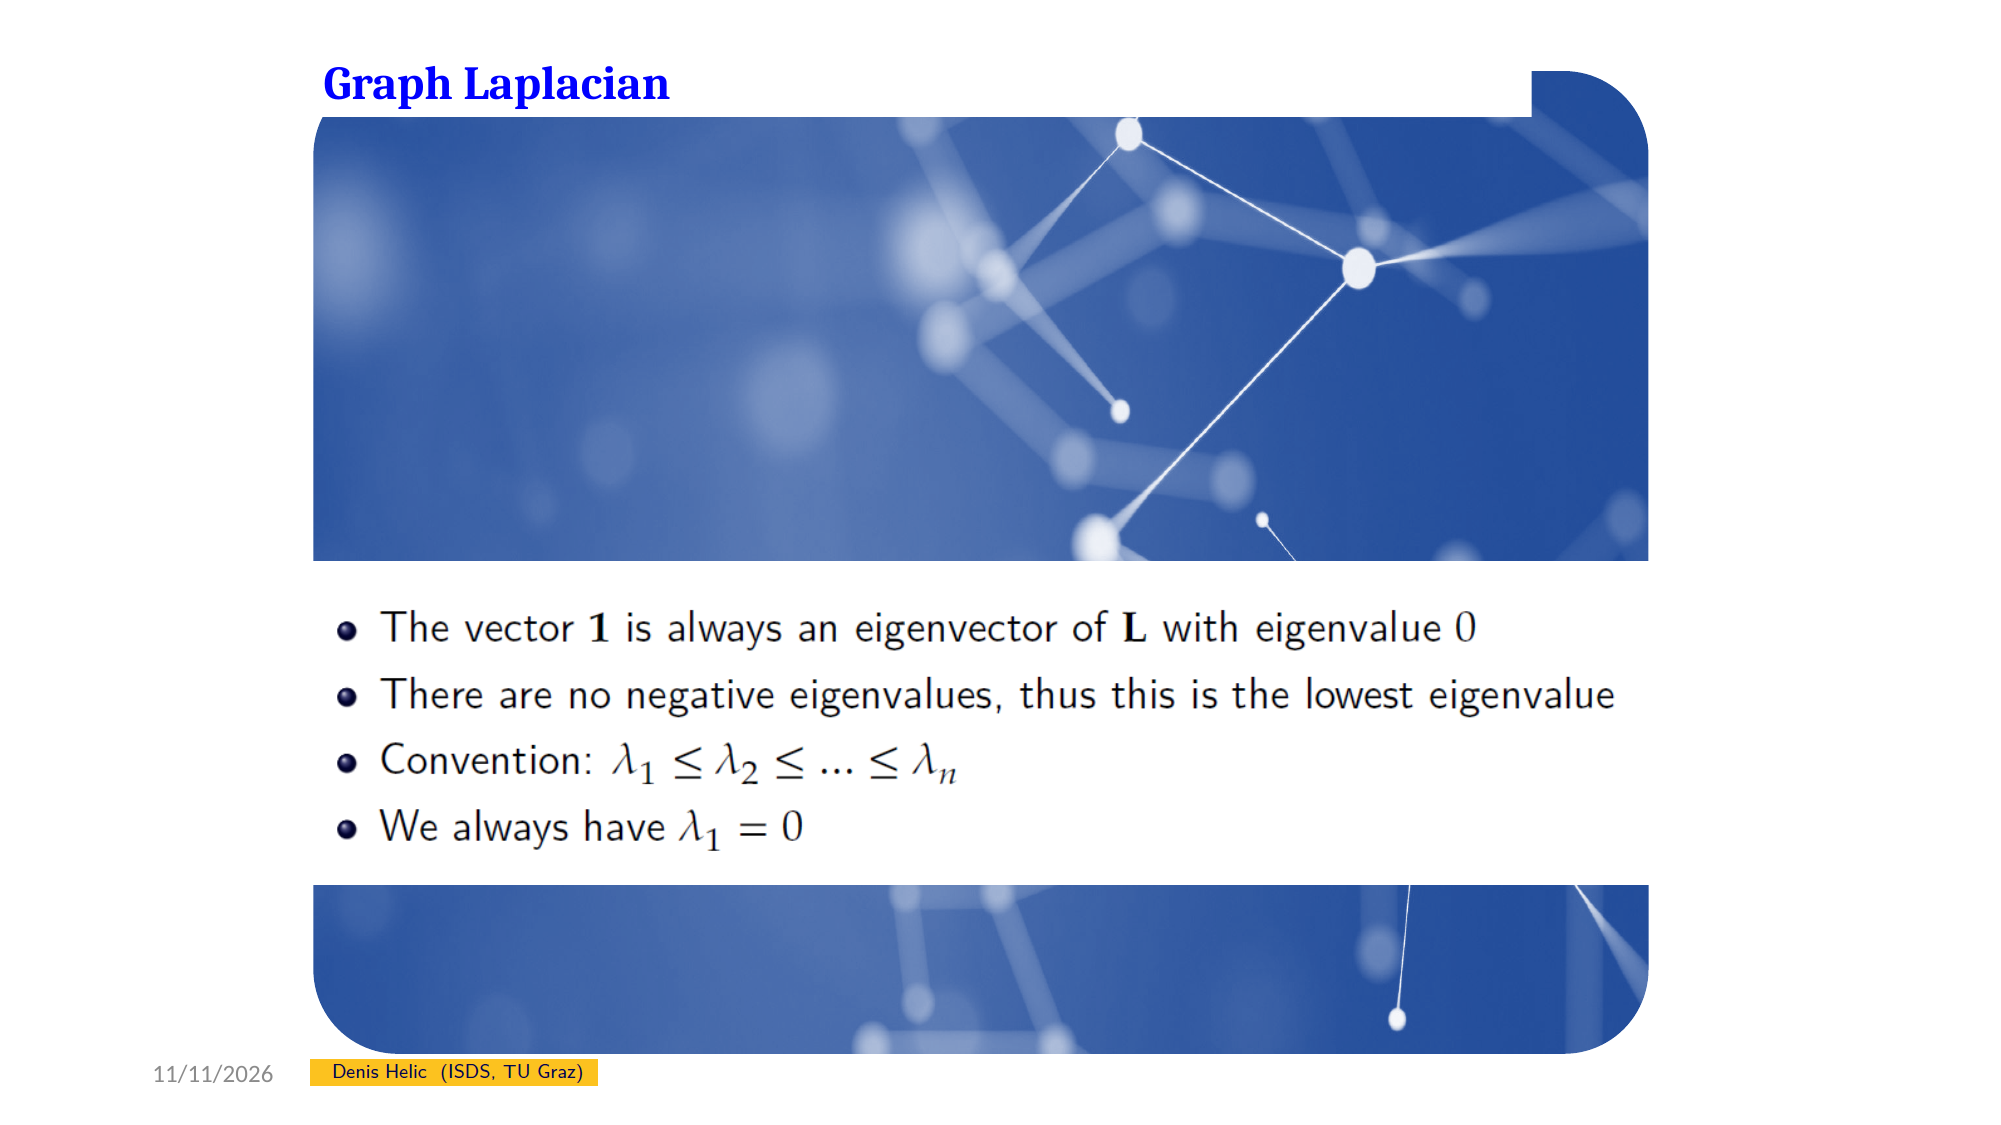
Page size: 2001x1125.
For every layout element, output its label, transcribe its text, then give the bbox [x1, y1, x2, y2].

picture [311, 71, 1661, 1054]
picture [310, 1059, 598, 1086]
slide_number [137, 1042, 588, 1103]
text_box Graph Laplacian [308, 44, 1532, 117]
